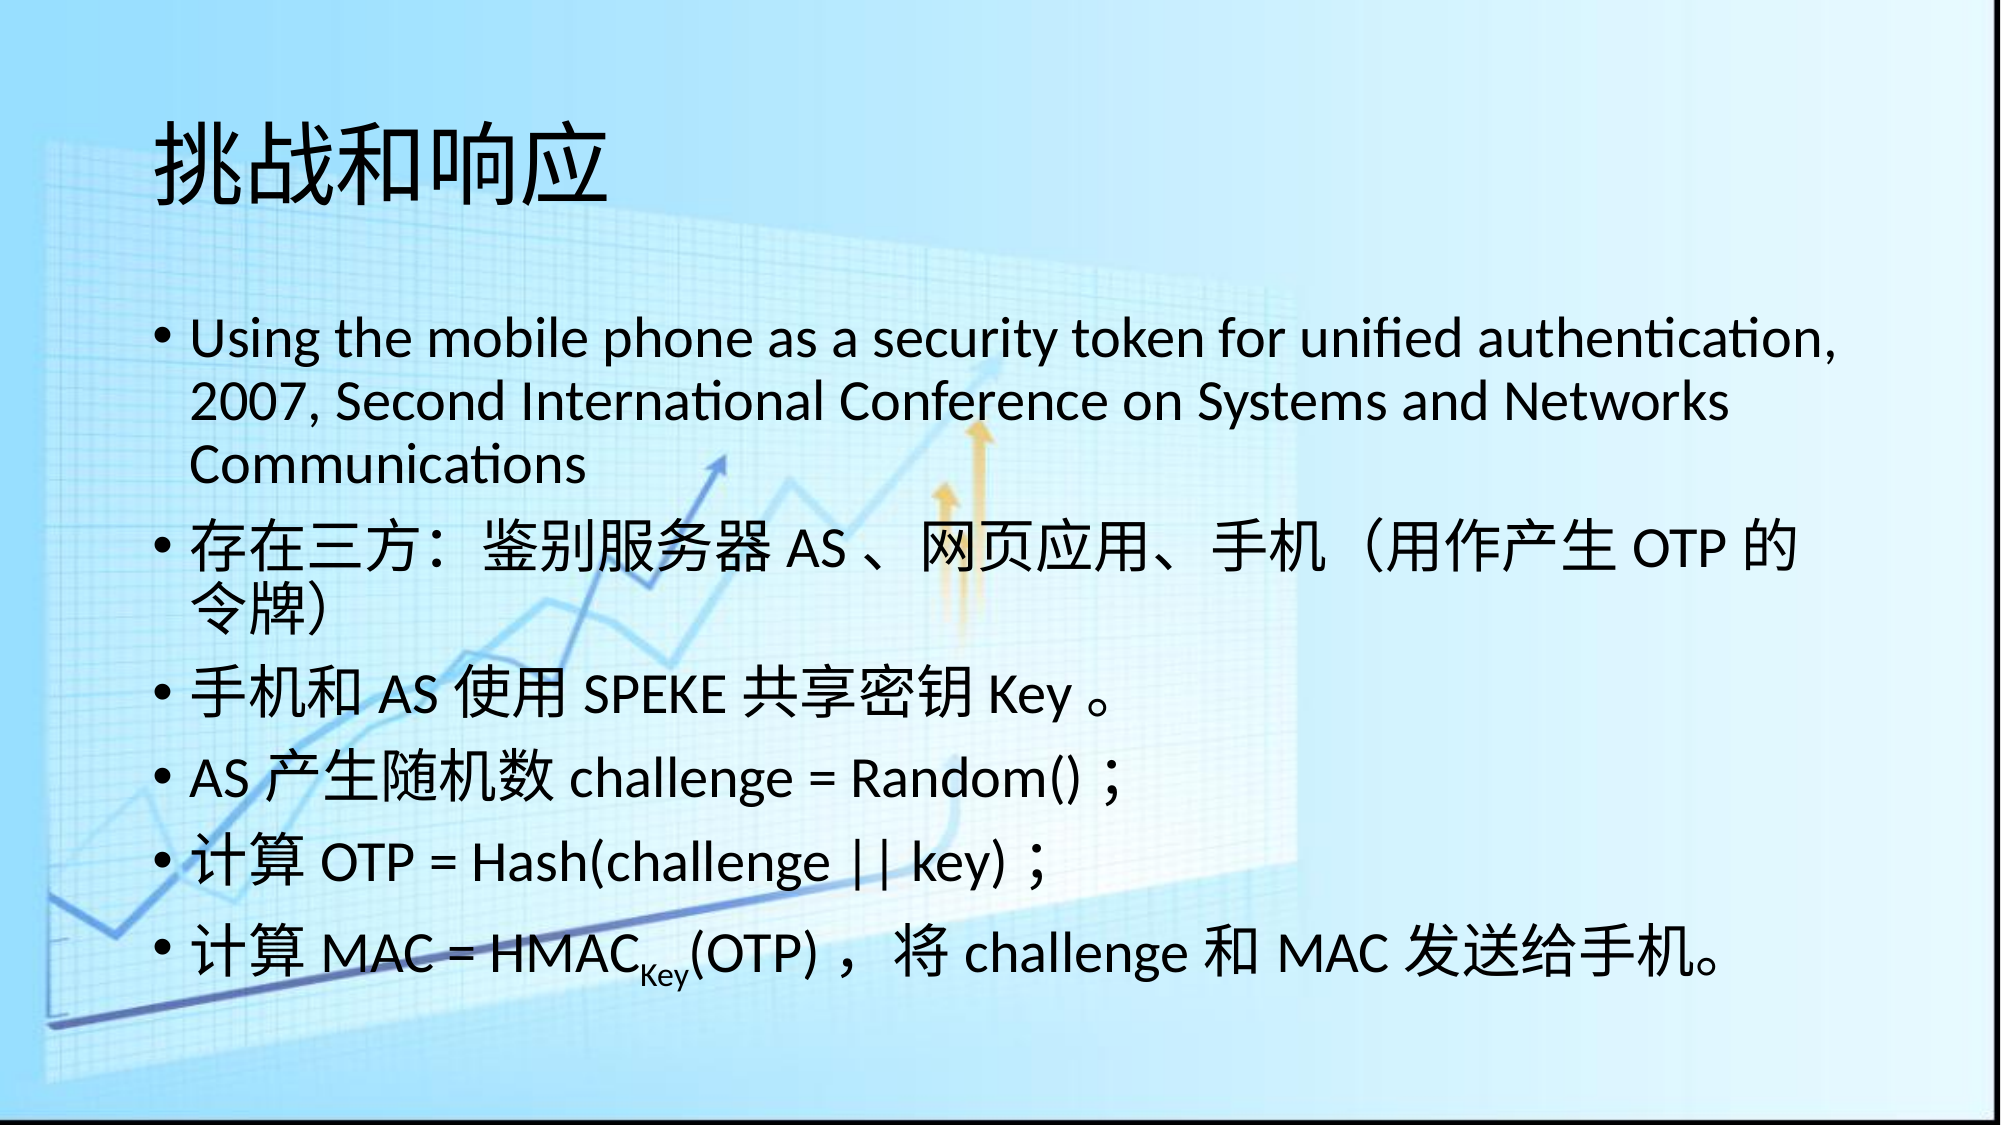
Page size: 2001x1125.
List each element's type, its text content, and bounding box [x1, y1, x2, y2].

picture [0, 0, 2001, 1125]
list Using the mobile phone as a security token for unified authentication, 2007, Second International Conference on Systems and Networks Communications 存在三方：鉴别服务器AS、网页应用、手机（用作产生OTP的令牌） 手机和AS使用SPEKE共享密钥Key。 AS产生随机数challenge = Random()； 计算OTP = Hash(challenge || key)； 计算MAC = HMACKey(OTP)，将challenge和MAC发送给手机。 [137, 299, 1863, 1014]
title 挑战和响应 [137, 59, 1863, 278]
